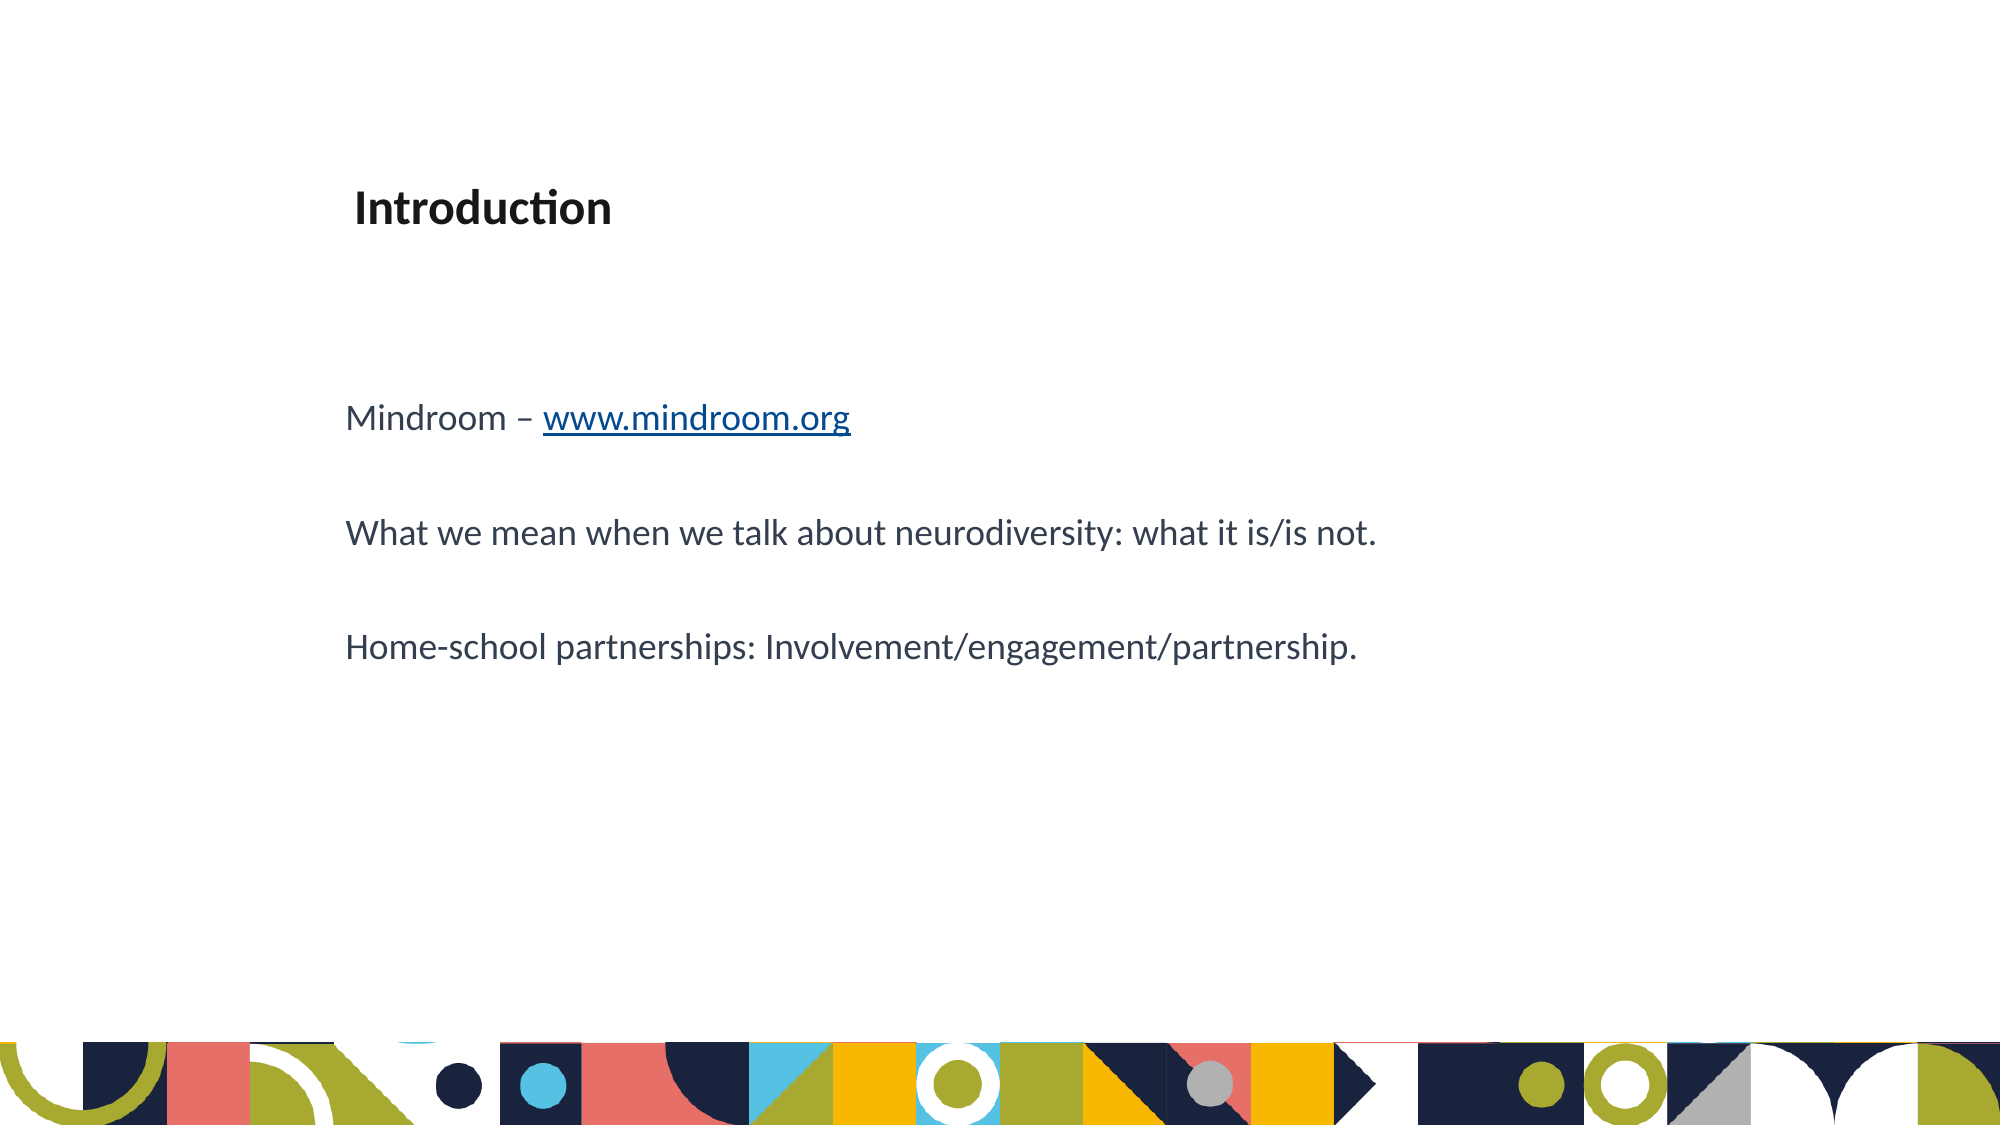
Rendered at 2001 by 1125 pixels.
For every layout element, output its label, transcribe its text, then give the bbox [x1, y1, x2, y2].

text_box Introduction [339, 167, 1570, 243]
text_box What we mean when we talk about neurodiversity: what it is/is not. [330, 500, 1562, 561]
text_box Home-school partnerships: Involvement/engagement/partnership. [330, 614, 1573, 675]
text_box Mindroom – www.mindroom.org [330, 385, 1604, 446]
